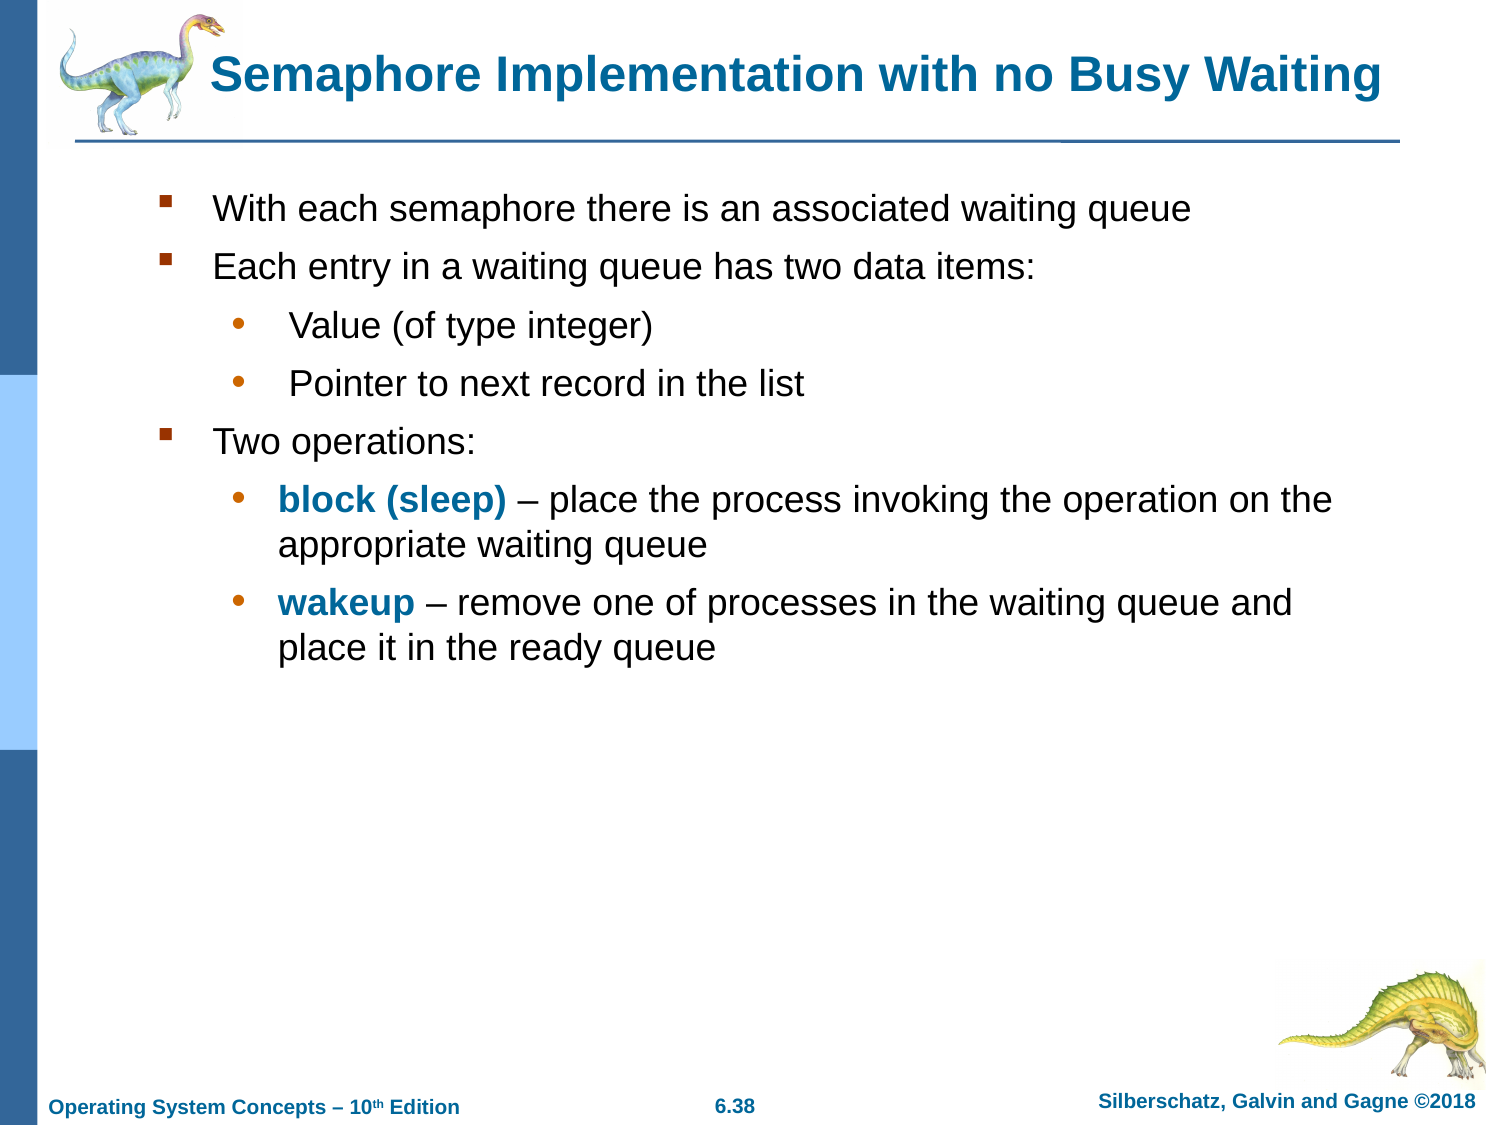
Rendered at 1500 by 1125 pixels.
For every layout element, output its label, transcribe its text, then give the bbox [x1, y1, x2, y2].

title Semaphore Implementation with no Busy Waiting [131, 8, 1476, 109]
picture [1275, 959, 1486, 1090]
picture [46, 0, 243, 149]
list With each semaphore there is an associated waiting queue Each entry in a waiting queue has two data items: Value (of type integer) Pointer to next record in the list Two operations: block (sleep) – place the process invoking the operation on the appropriate waiting queue wakeup – remove one of processes in the waiting queue and place it in the ready queue [141, 176, 1397, 955]
